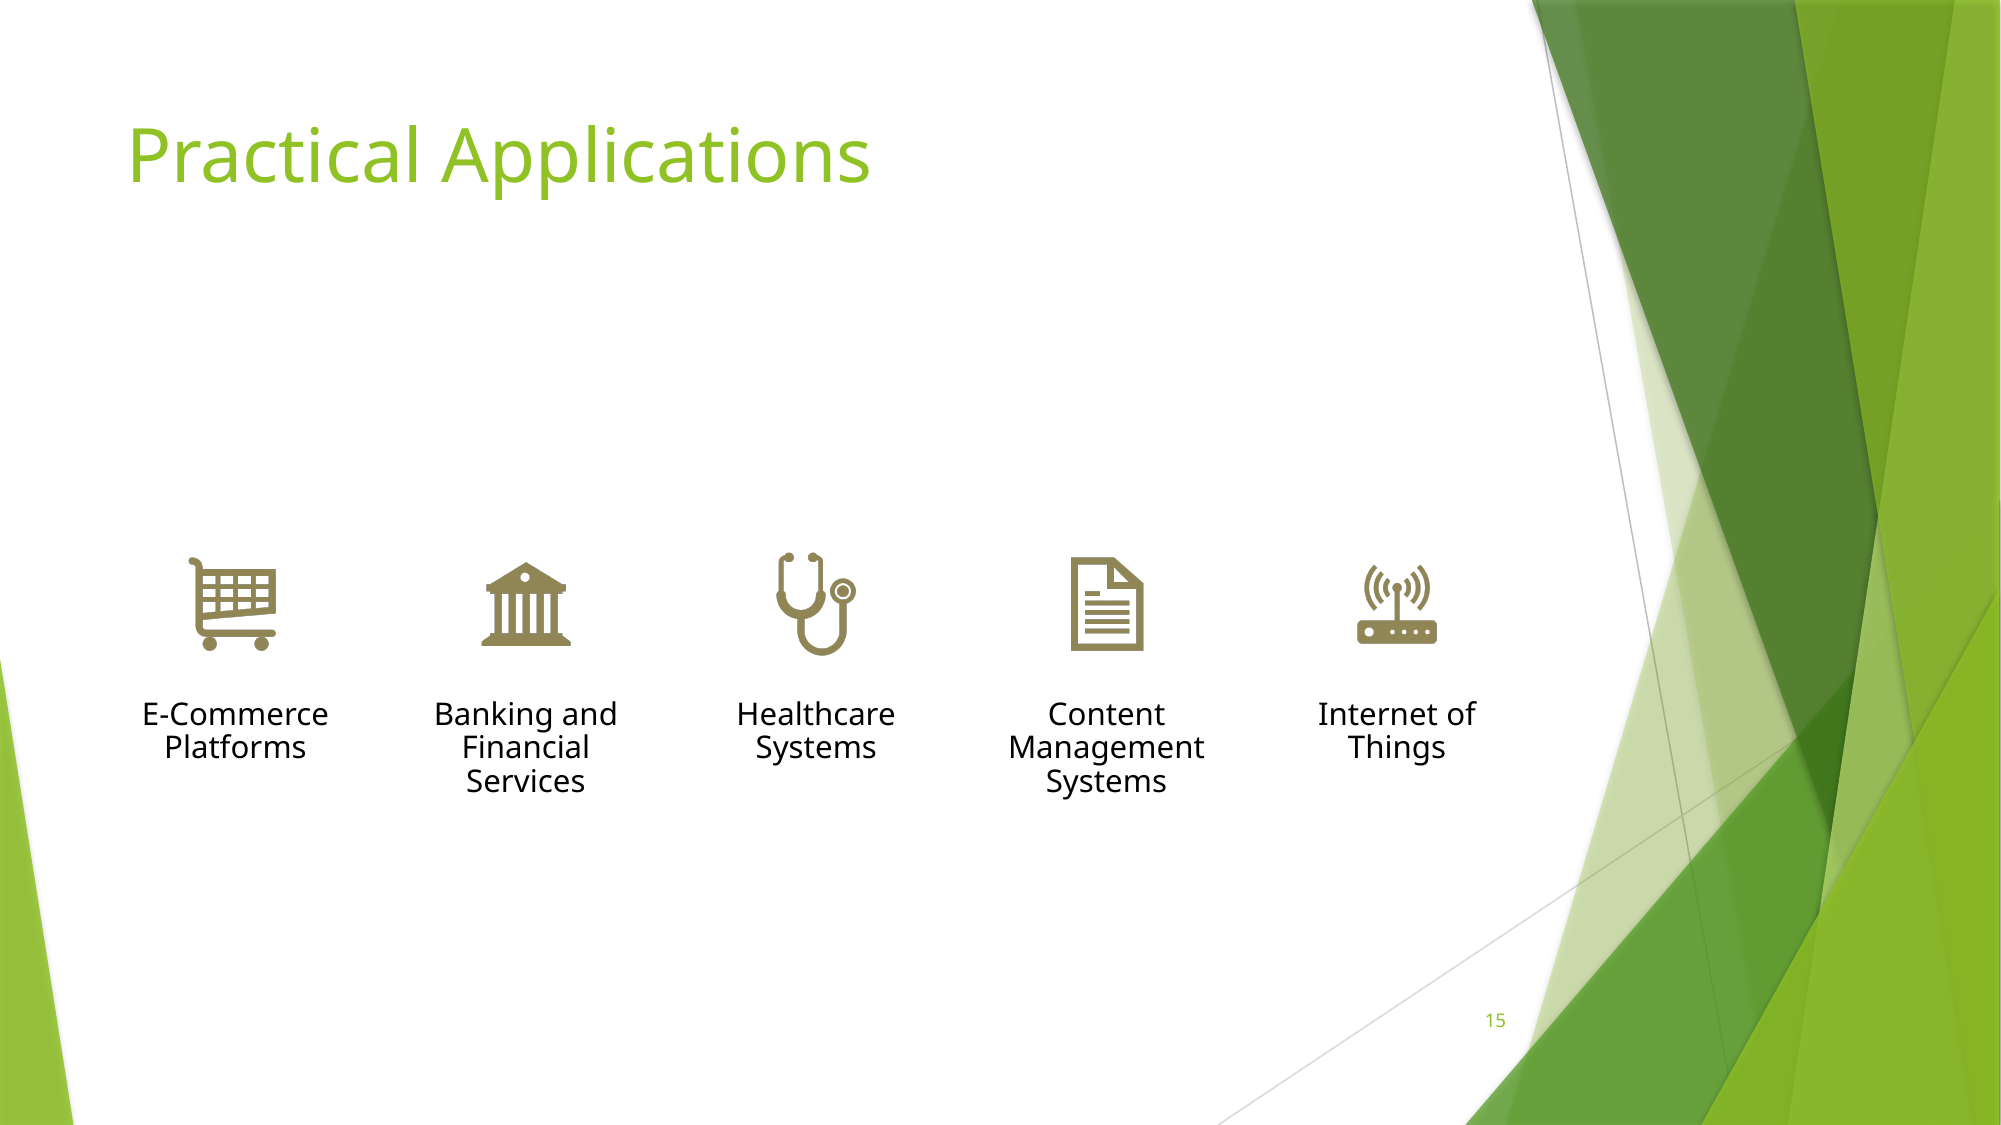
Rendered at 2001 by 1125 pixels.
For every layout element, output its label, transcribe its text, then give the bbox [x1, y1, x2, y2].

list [110, 353, 1522, 992]
slide_number 15 [1409, 999, 1522, 1051]
title Practical Applications [111, 99, 1522, 317]
